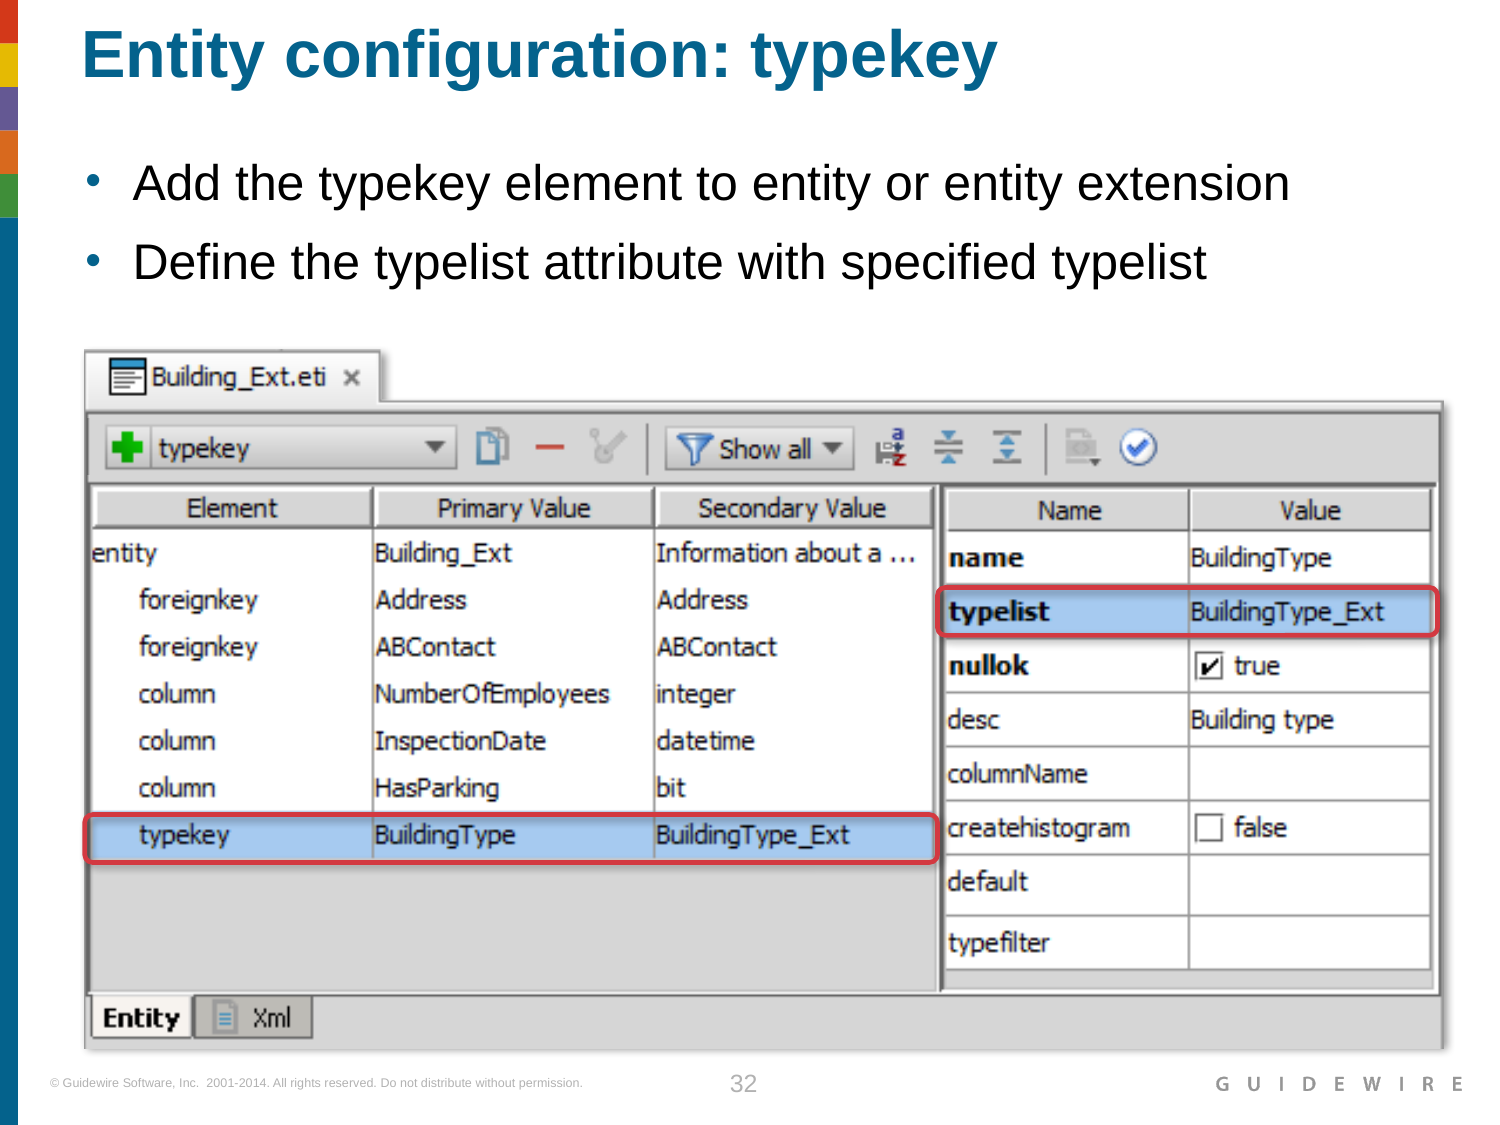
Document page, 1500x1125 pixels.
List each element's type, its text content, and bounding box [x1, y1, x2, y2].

picture [87, 418, 524, 476]
list Add the typekey element to entity or entity extension Define the typelist attribute with specified typelist [85, 149, 1451, 343]
title Entity configuration: typekey [81, 19, 1446, 142]
picture [84, 349, 1445, 1049]
picture [1215, 1073, 1480, 1096]
